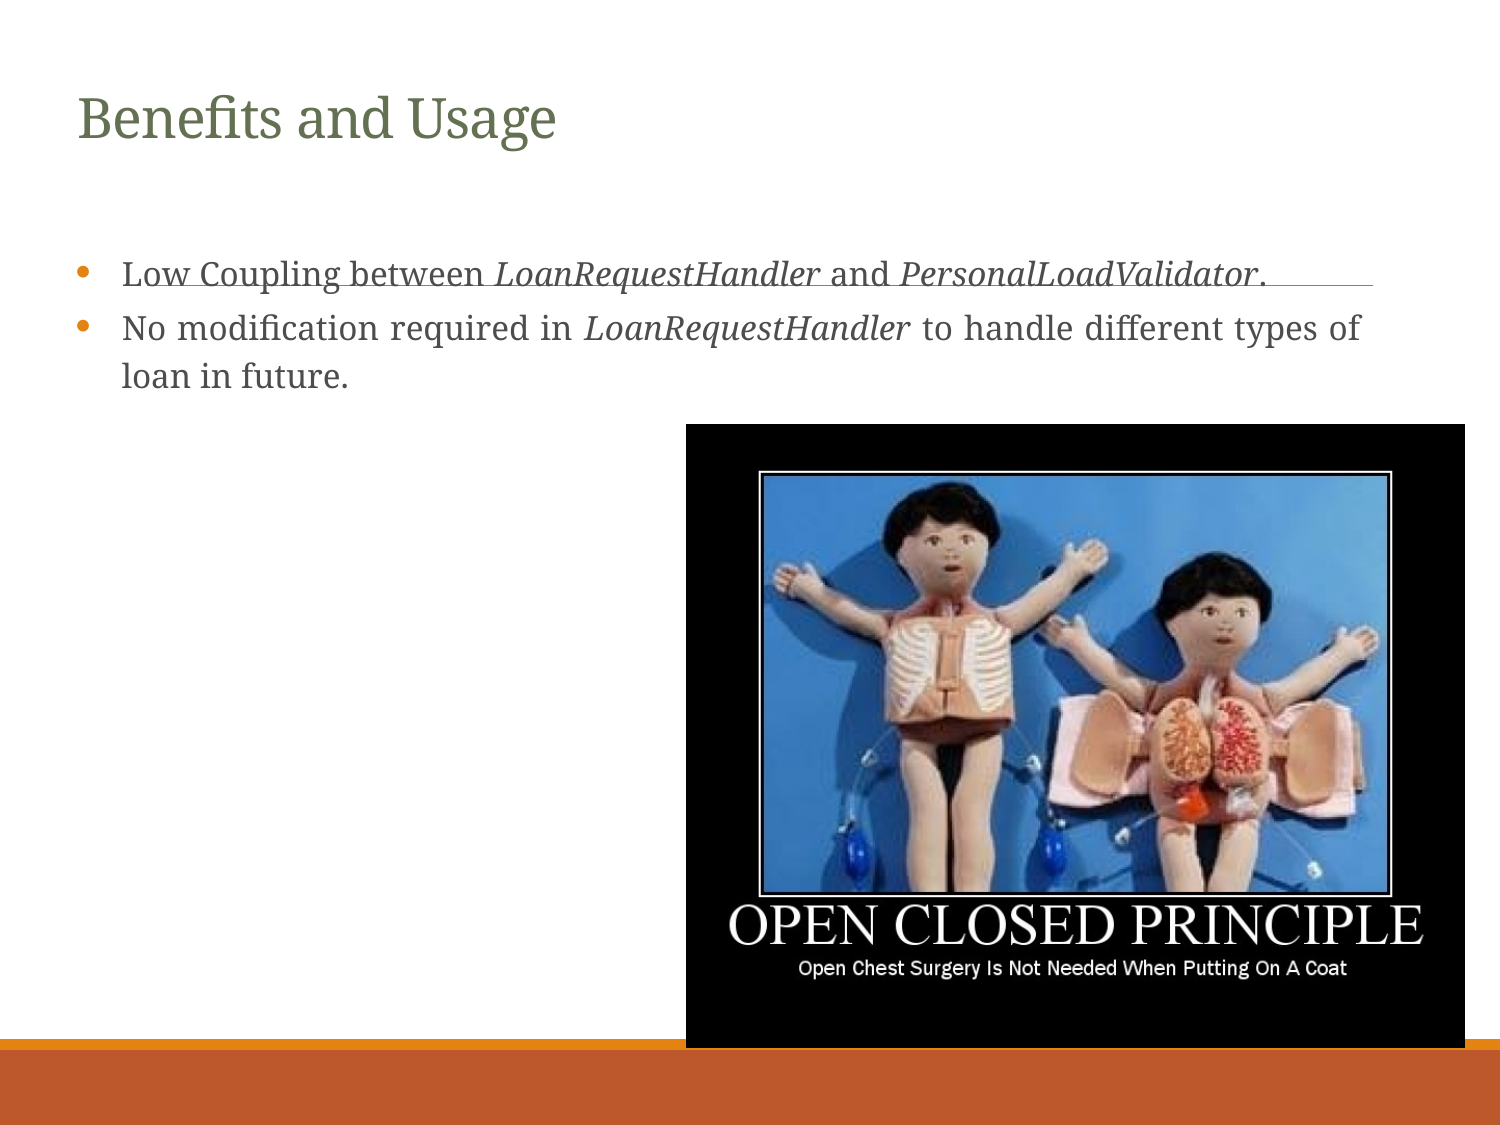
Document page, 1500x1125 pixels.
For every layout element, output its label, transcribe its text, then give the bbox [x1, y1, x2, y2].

list Low Coupling between LoanRequestHandler and PersonalLoadValidator. No modification required in LoanRequestHandler to handle different types of loan in future. [59, 237, 1376, 1078]
title Benefits and Usage [62, 75, 1414, 158]
picture [685, 424, 1465, 1048]
